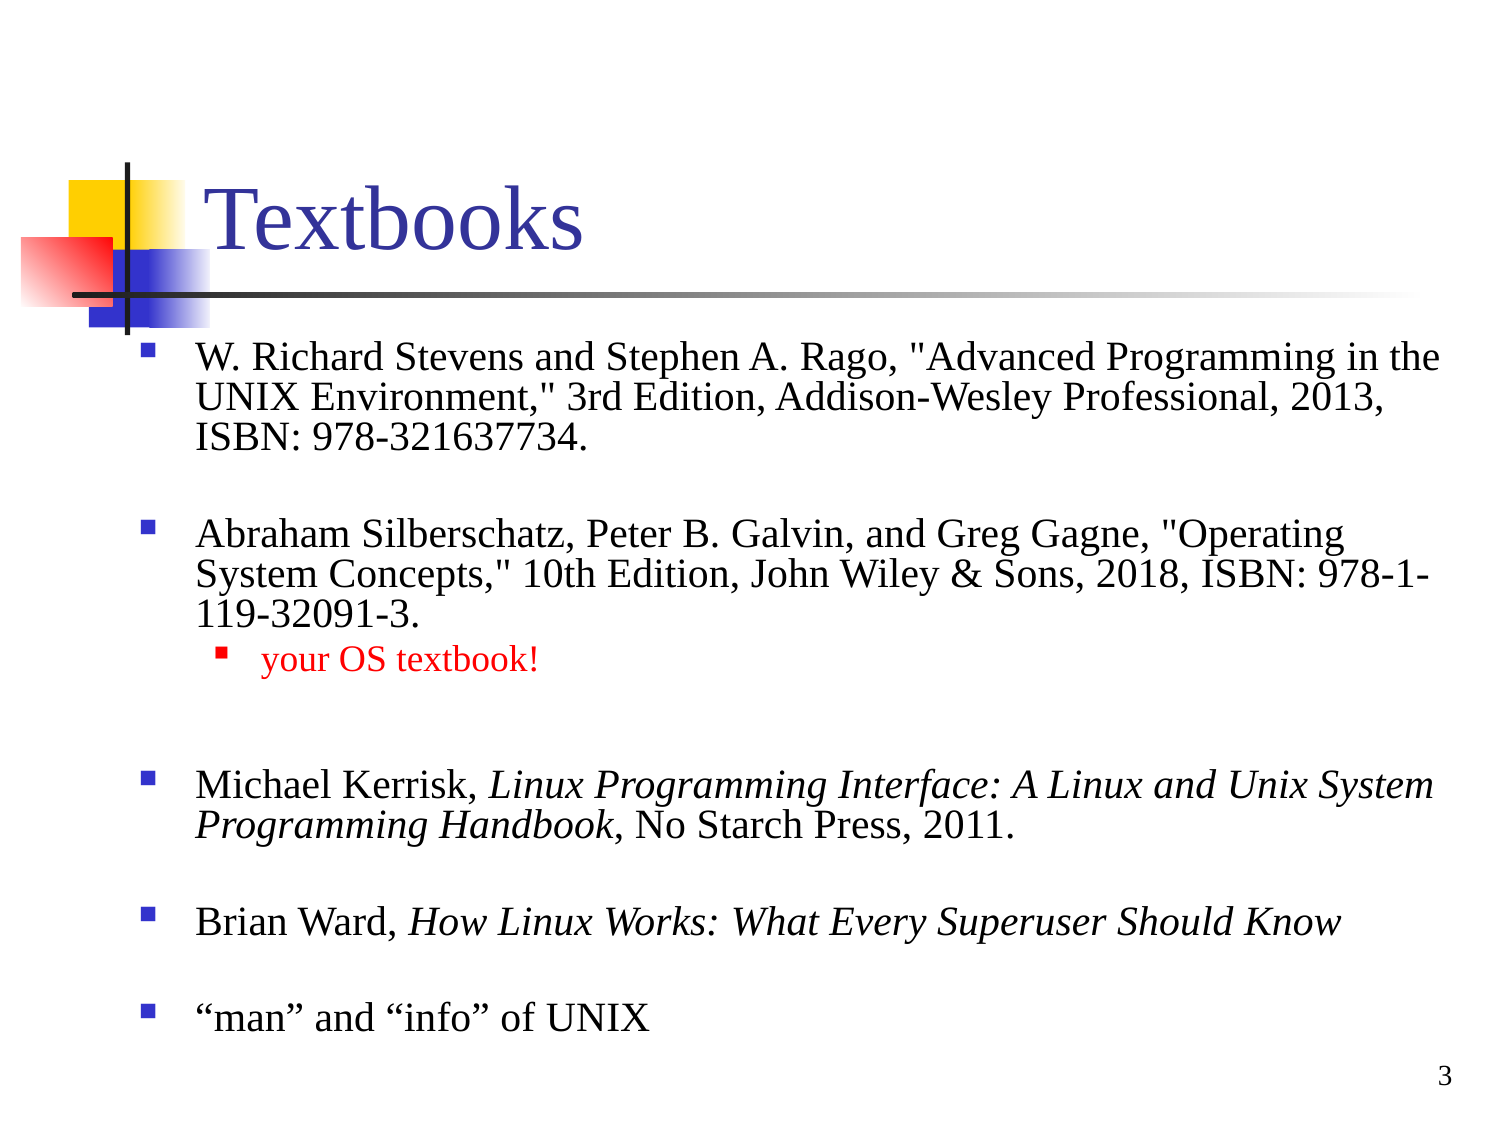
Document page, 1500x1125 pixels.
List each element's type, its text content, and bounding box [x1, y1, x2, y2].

list W. Richard Stevens and Stephen A. Rago, "Advanced Programming in the UNIX Environment," 3rd Edition, Addison-Wesley Professional, 2013, ISBN: 978-321637734. Abraham Silberschatz, Peter B. Galvin, and Greg Gagne, "Operating System Concepts," 10th Edition, John Wiley & Sons, 2018, ISBN: 978-1-119-32091-3. your OS textbook! Michael Kerrisk, Linux Programming Interface: A Linux and Unix System Programming Handbook, No Starch Press, 2011. Brian Ward, How Linux Works: What Every Superuser Should Know “man” and “info” of UNIX [123, 331, 1469, 1006]
title Textbooks [188, 35, 1468, 275]
slide_number 3 [1154, 1023, 1468, 1100]
